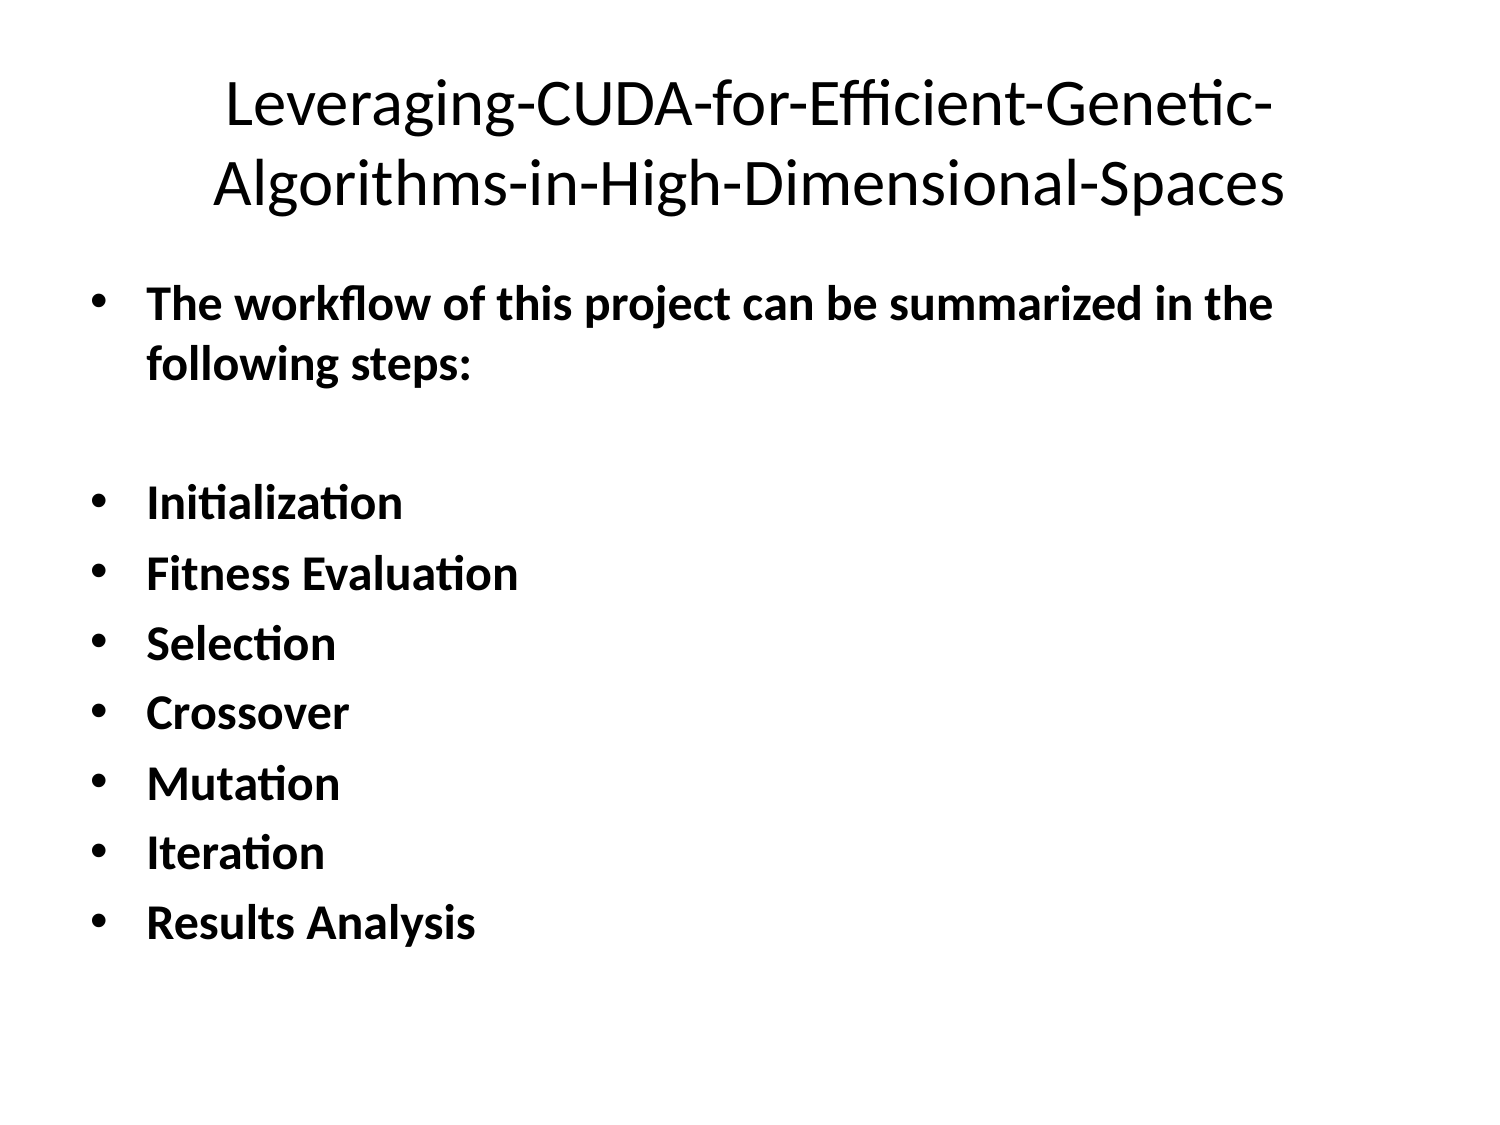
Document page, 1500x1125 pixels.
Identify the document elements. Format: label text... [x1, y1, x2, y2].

title Leveraging-CUDA-for-Efficient-Genetic-Algorithms-in-High-Dimensional-Spaces [75, 45, 1425, 233]
list The workflow of this project can be summarized in the following steps: Initialization Fitness Evaluation Selection Crossover Mutation Iteration Results Analysis [75, 262, 1425, 1005]
